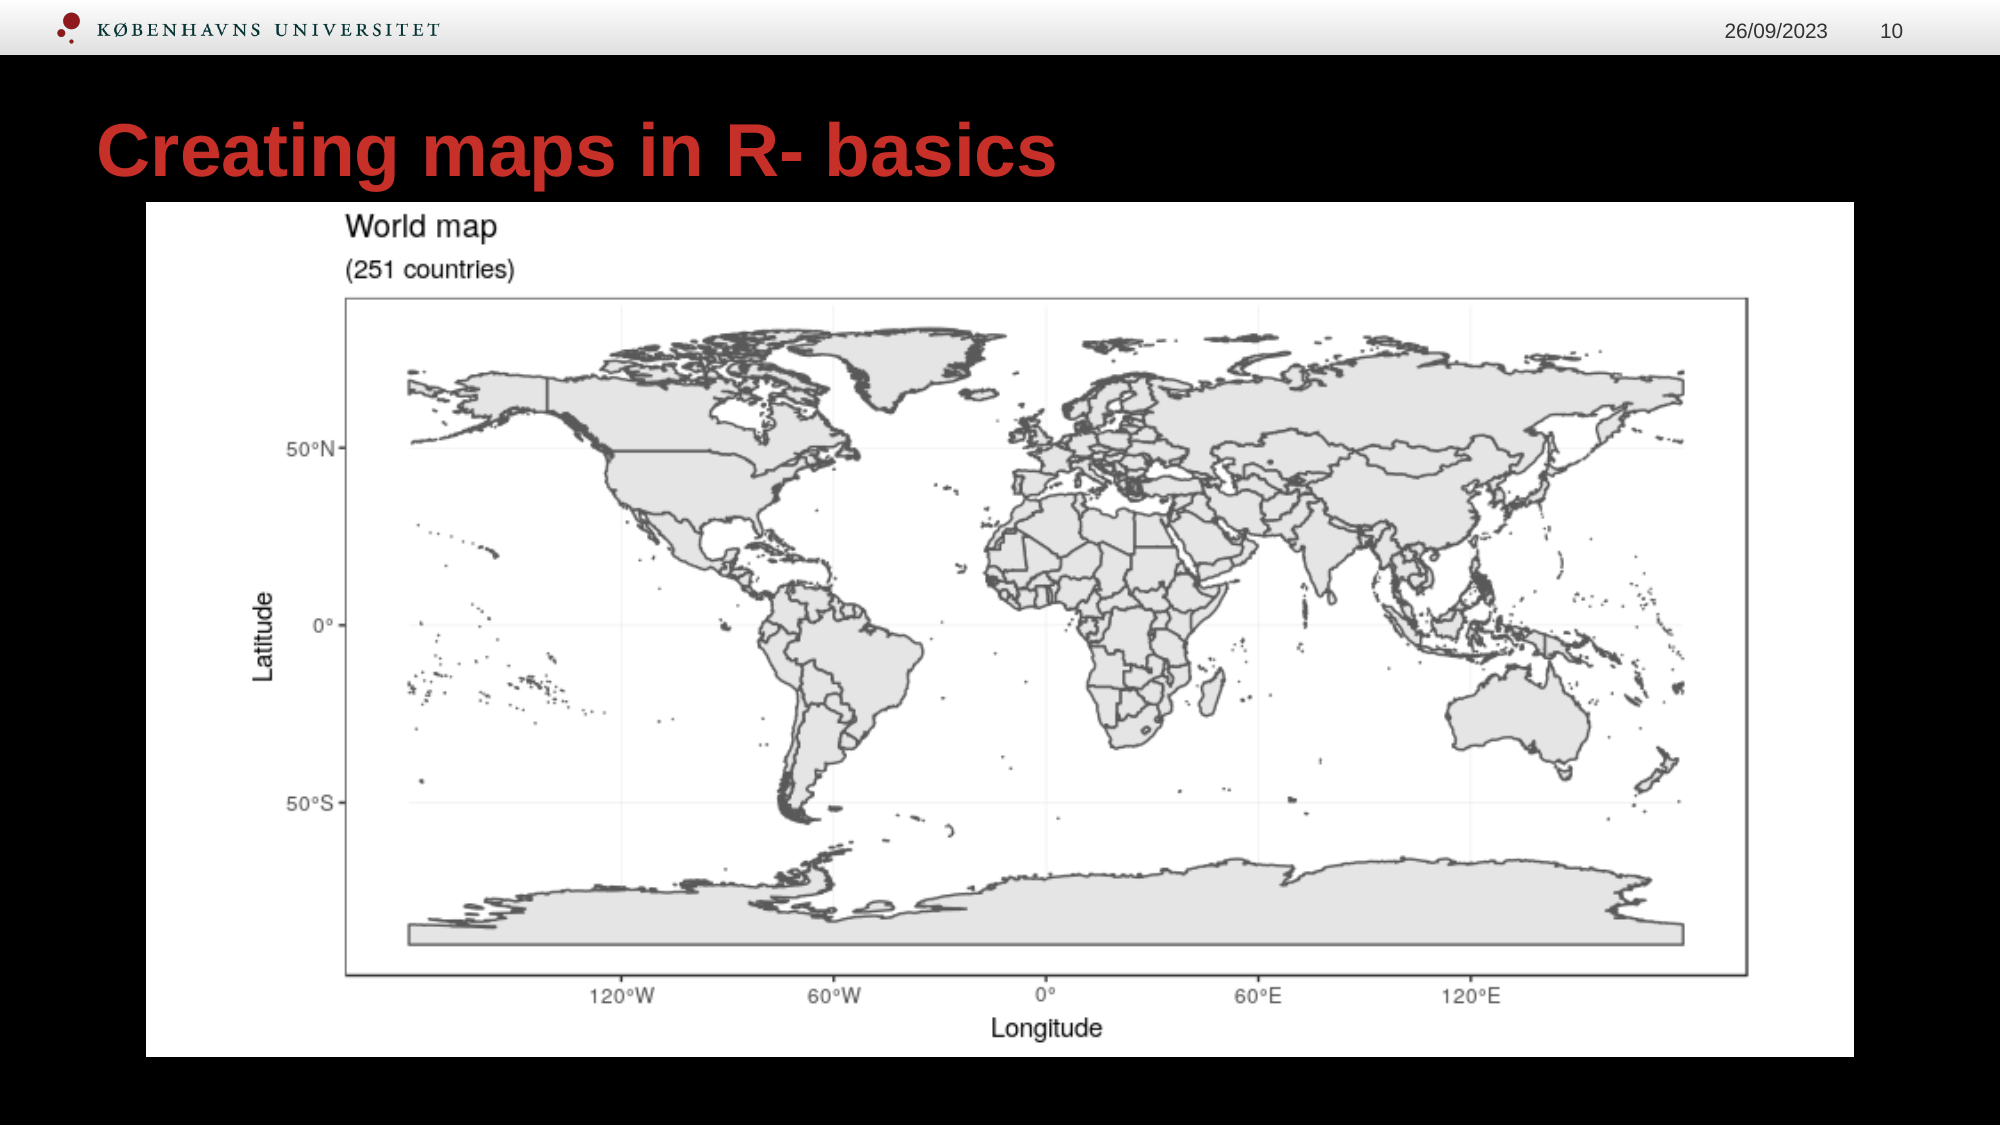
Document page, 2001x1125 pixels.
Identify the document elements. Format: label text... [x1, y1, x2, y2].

title Creating maps in R- basics [96, 101, 1904, 244]
slide_number ‹#› [1840, 14, 1904, 43]
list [145, 202, 1854, 1057]
picture [55, 10, 83, 46]
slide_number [1694, 14, 1829, 43]
picture [91, 15, 476, 42]
